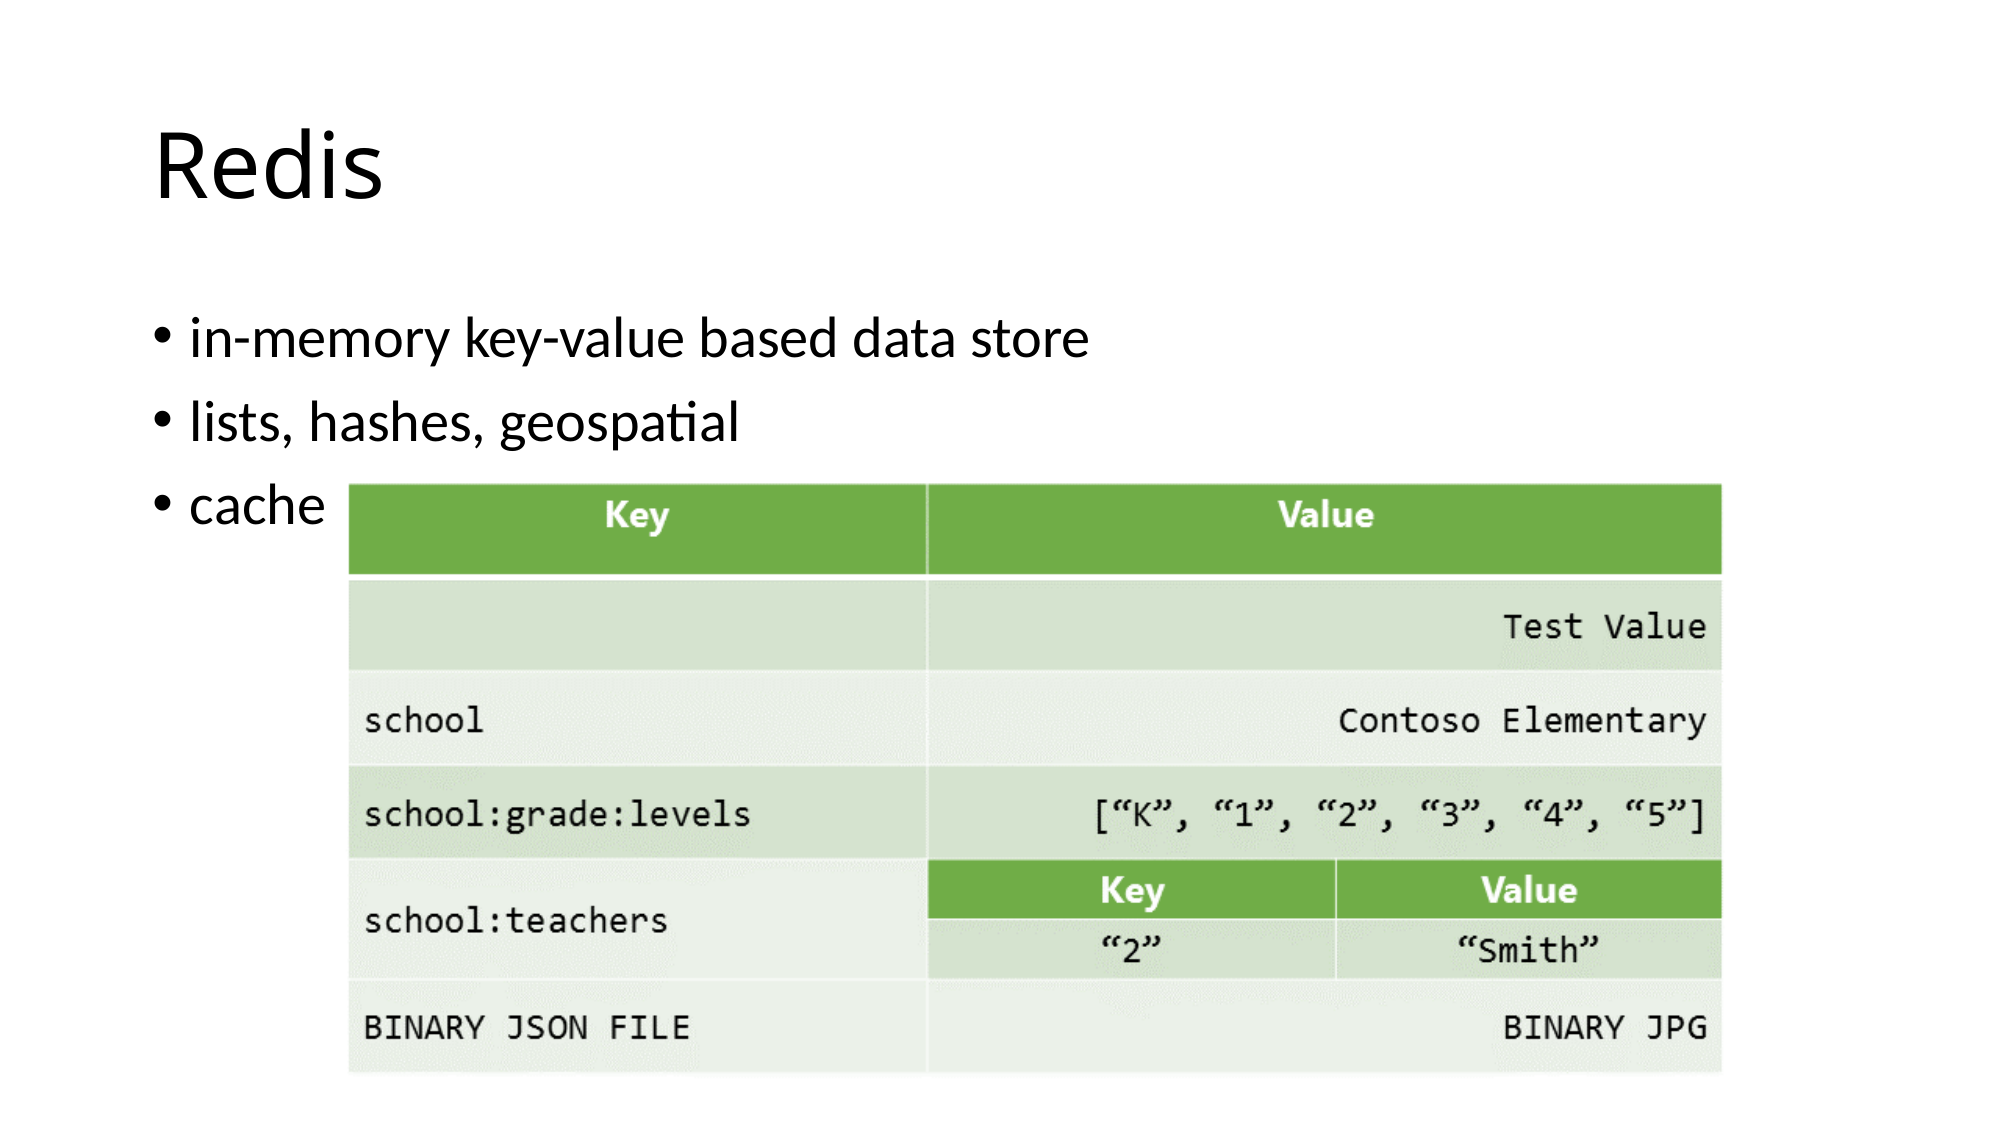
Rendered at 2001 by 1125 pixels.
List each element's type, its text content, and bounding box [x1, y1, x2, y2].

list in-memory key-value based data store lists, hashes, geospatial cache [137, 299, 1863, 1014]
title Redis [137, 59, 1863, 278]
picture [332, 468, 1739, 1094]
